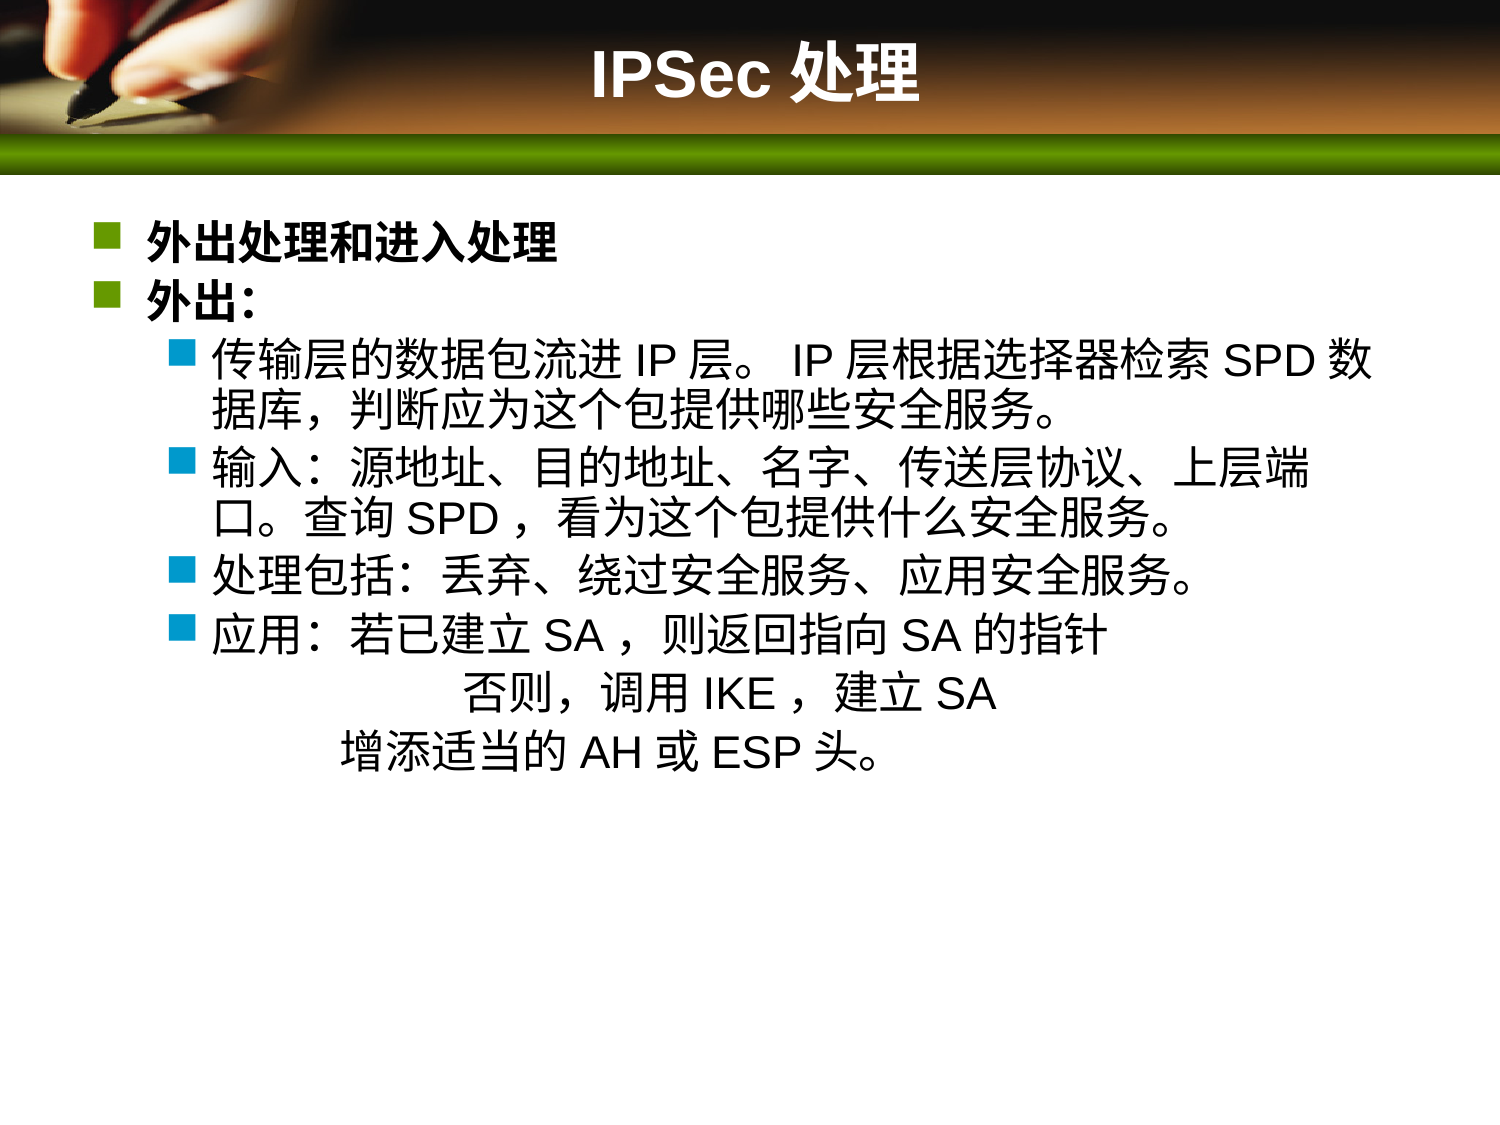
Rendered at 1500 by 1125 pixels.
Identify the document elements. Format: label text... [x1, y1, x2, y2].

title IPSec处理 [74, 24, 1438, 118]
picture [0, 0, 1500, 134]
list 外出处理和进入处理 外出： 传输层的数据包流进IP层。IP层根据选择器检索SPD数据库，判断应为这个包提供哪些安全服务。 输入：源地址、目的地址、名字、传送层协议、上层端口。查询SPD，看为这个包提供什么安全服务。 处理包括：丢弃、绕过安全服务、应用安全服务。 应用：若已建立SA，则返回指向SA的指针 否则，调用IKE，建立SA 增添适当的AH或ESP头。 [74, 212, 1413, 1038]
